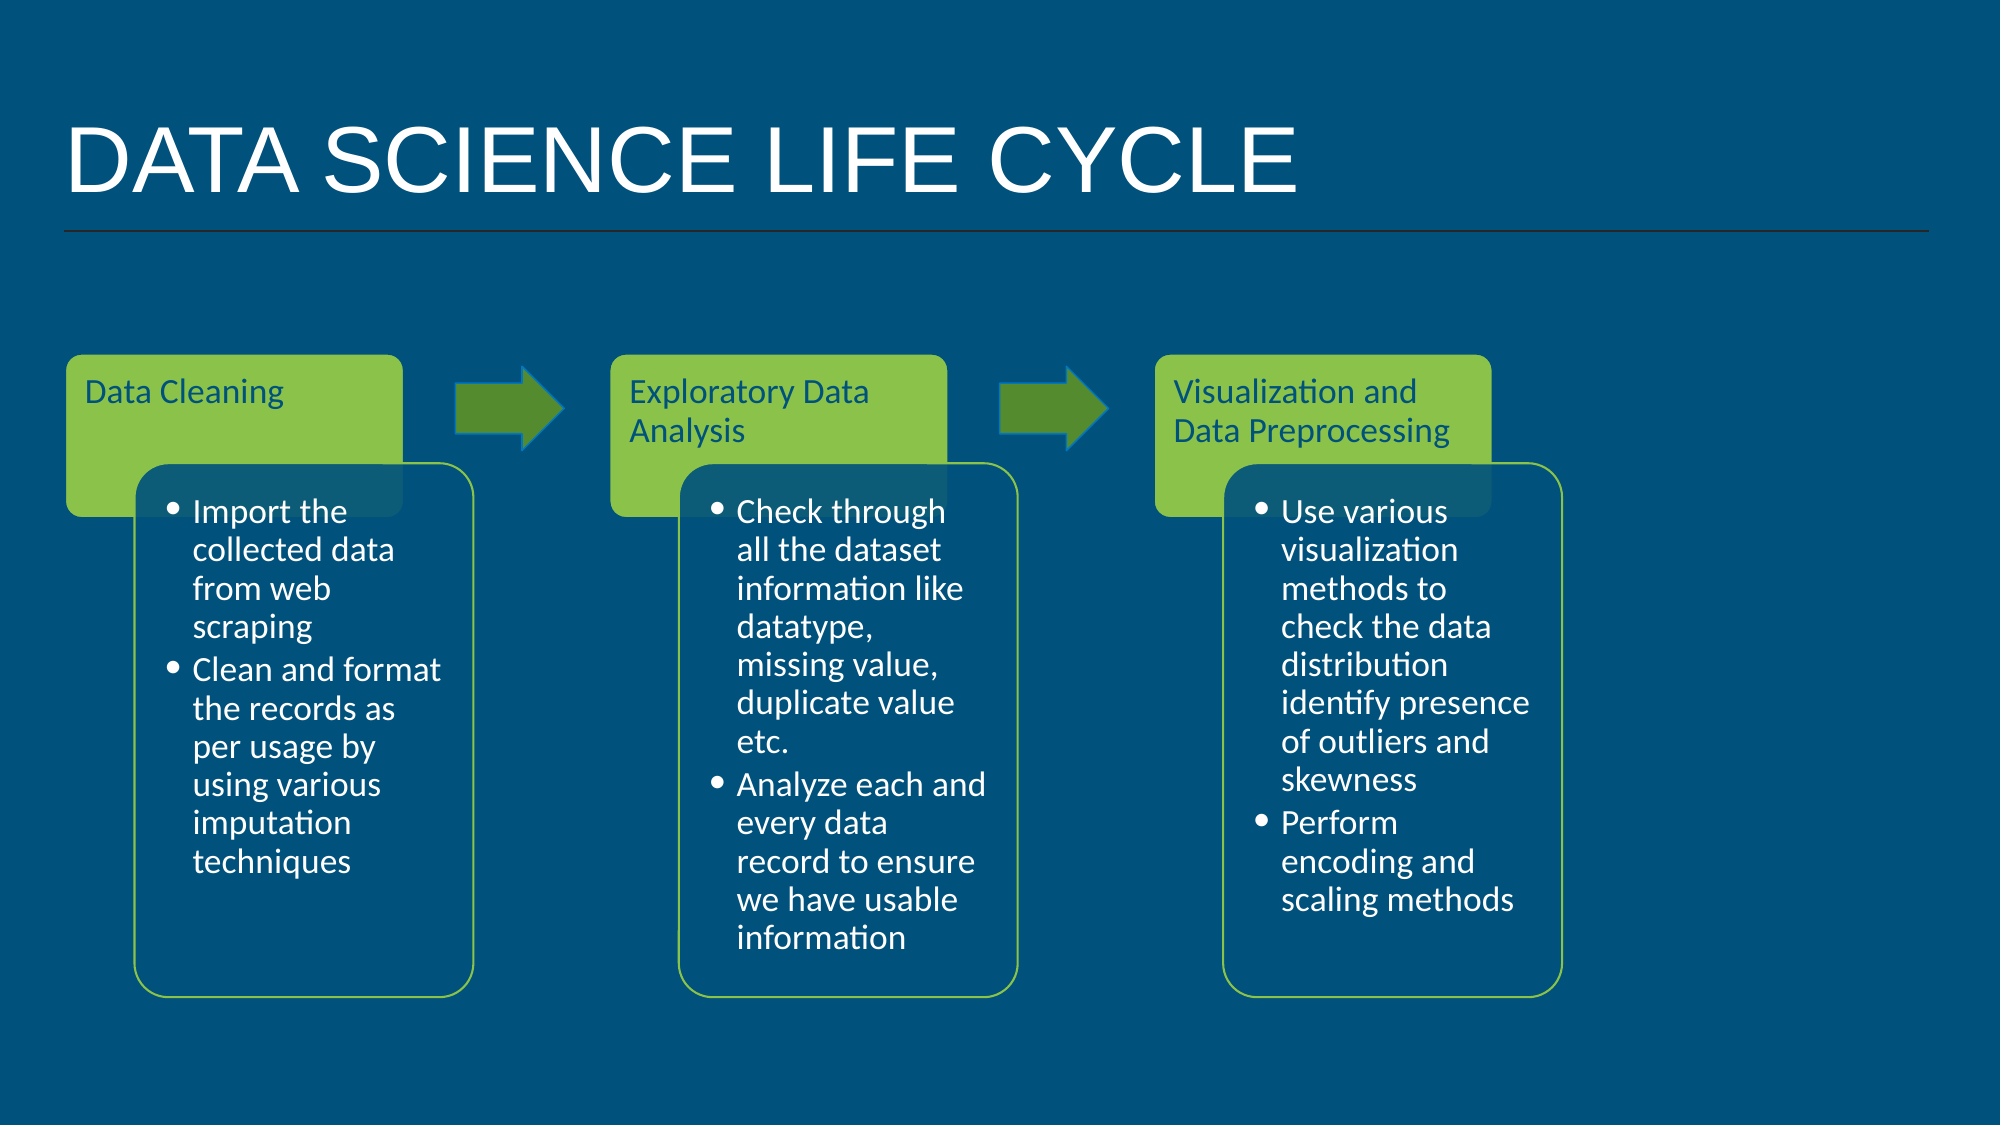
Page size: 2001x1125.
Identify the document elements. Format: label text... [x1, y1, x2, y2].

title DATA SCIENCE LIFE CYCLE [64, 55, 1930, 221]
list [64, 247, 1930, 1043]
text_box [64, 353, 1563, 998]
